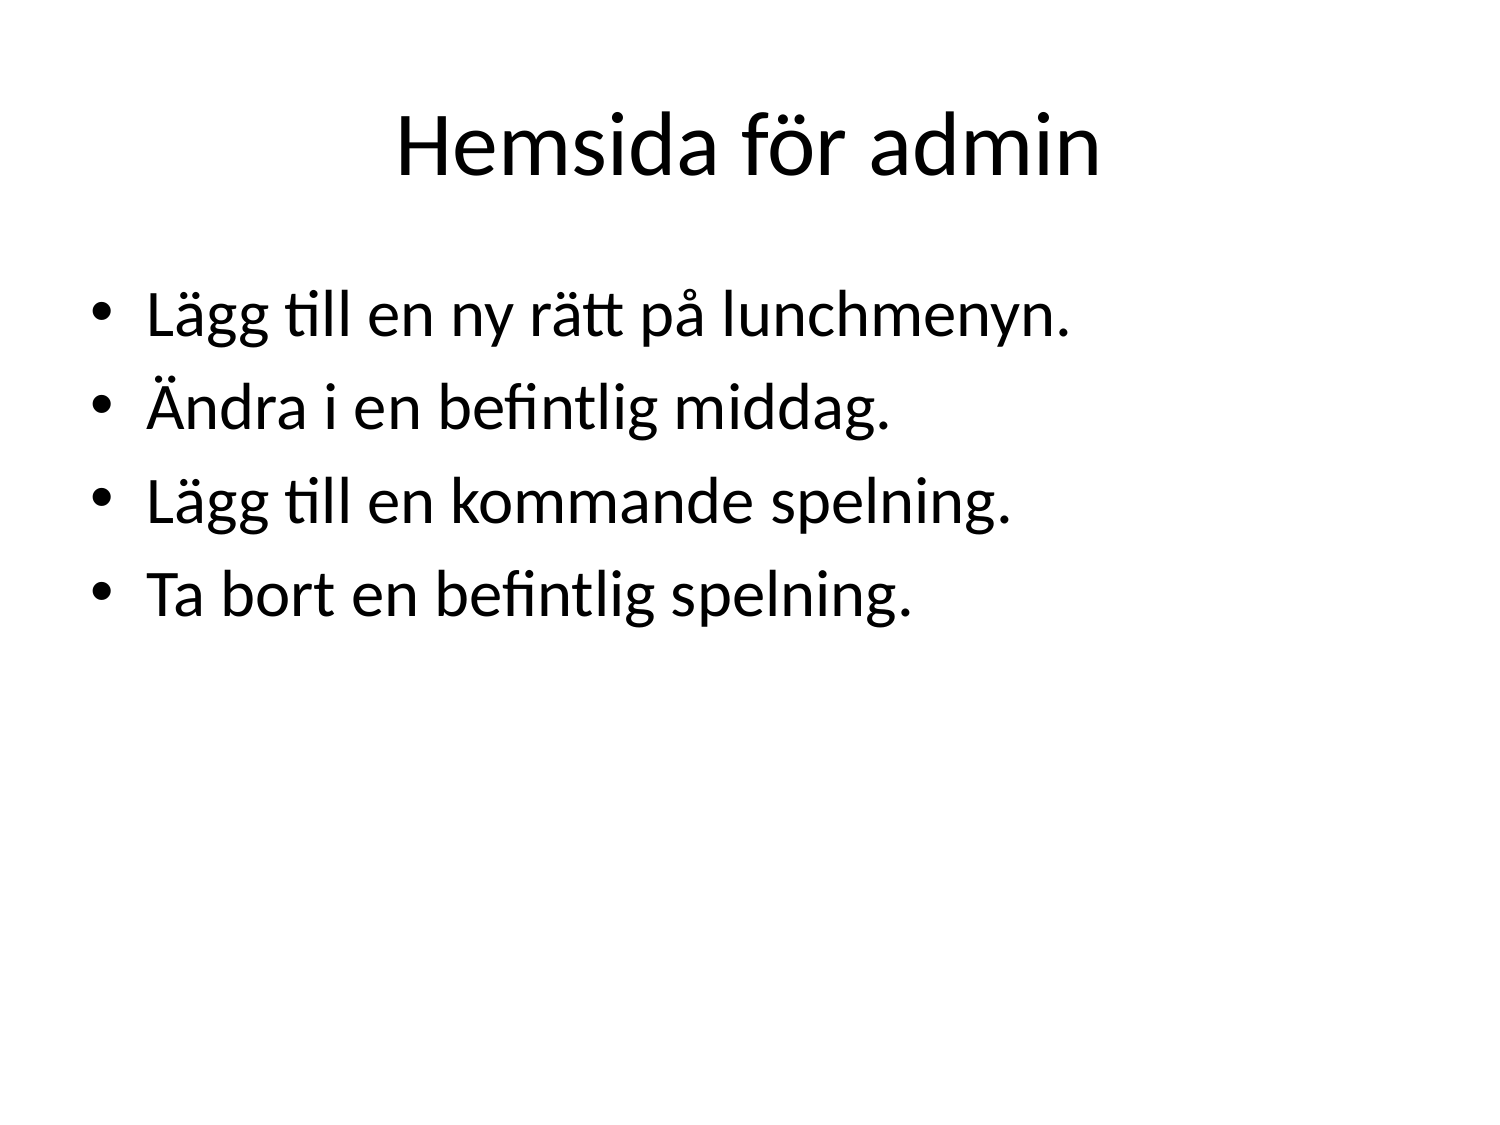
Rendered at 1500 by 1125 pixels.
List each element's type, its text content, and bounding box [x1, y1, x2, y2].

title Hemsida för admin [75, 45, 1425, 233]
list Lägg till en ny rätt på lunchmenyn. Ändra i en befintlig middag. Lägg till en kommande spelning. Ta bort en befintlig spelning. [75, 262, 1425, 1005]
